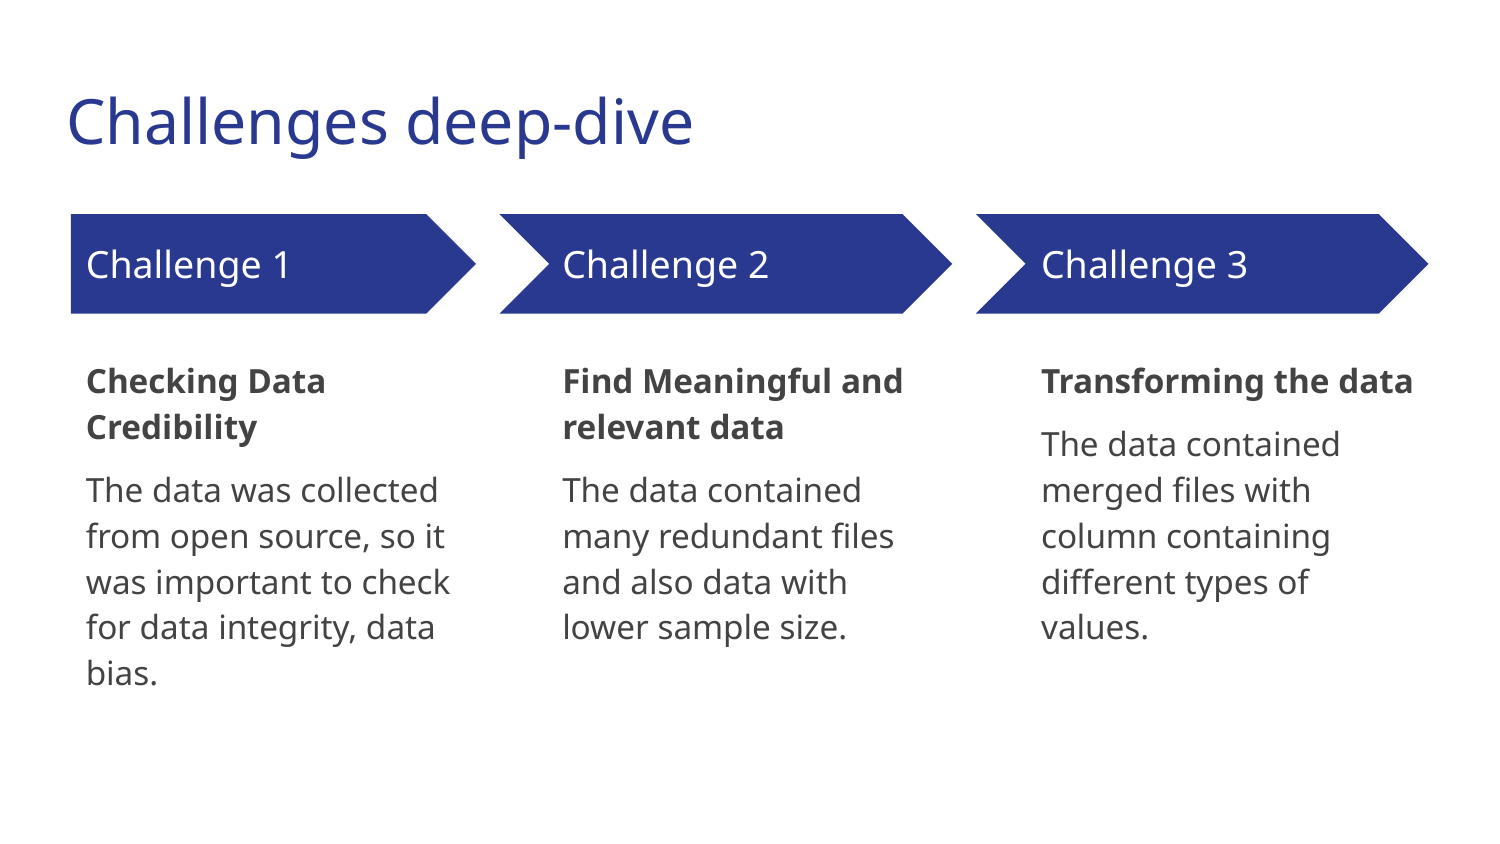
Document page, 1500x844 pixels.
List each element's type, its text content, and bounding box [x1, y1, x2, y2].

list Challenge 3 [1025, 238, 1397, 290]
text_box [70, 214, 476, 314]
text_box [499, 214, 953, 314]
list Find Meaningful and relevant data The data contained many redundant files and also data with lower sample size. [547, 339, 953, 775]
text_box [975, 214, 1429, 314]
list Checking Data Credibility The data was collected from open source, so it was important to check for data integrity, data bias. [70, 339, 477, 775]
list Challenge 1 [70, 238, 442, 290]
list Challenge 2 [547, 238, 918, 290]
list Transforming the data The data contained merged files with column containing different types of values. [1025, 339, 1432, 775]
title Challenges deep-dive [51, 67, 1449, 167]
